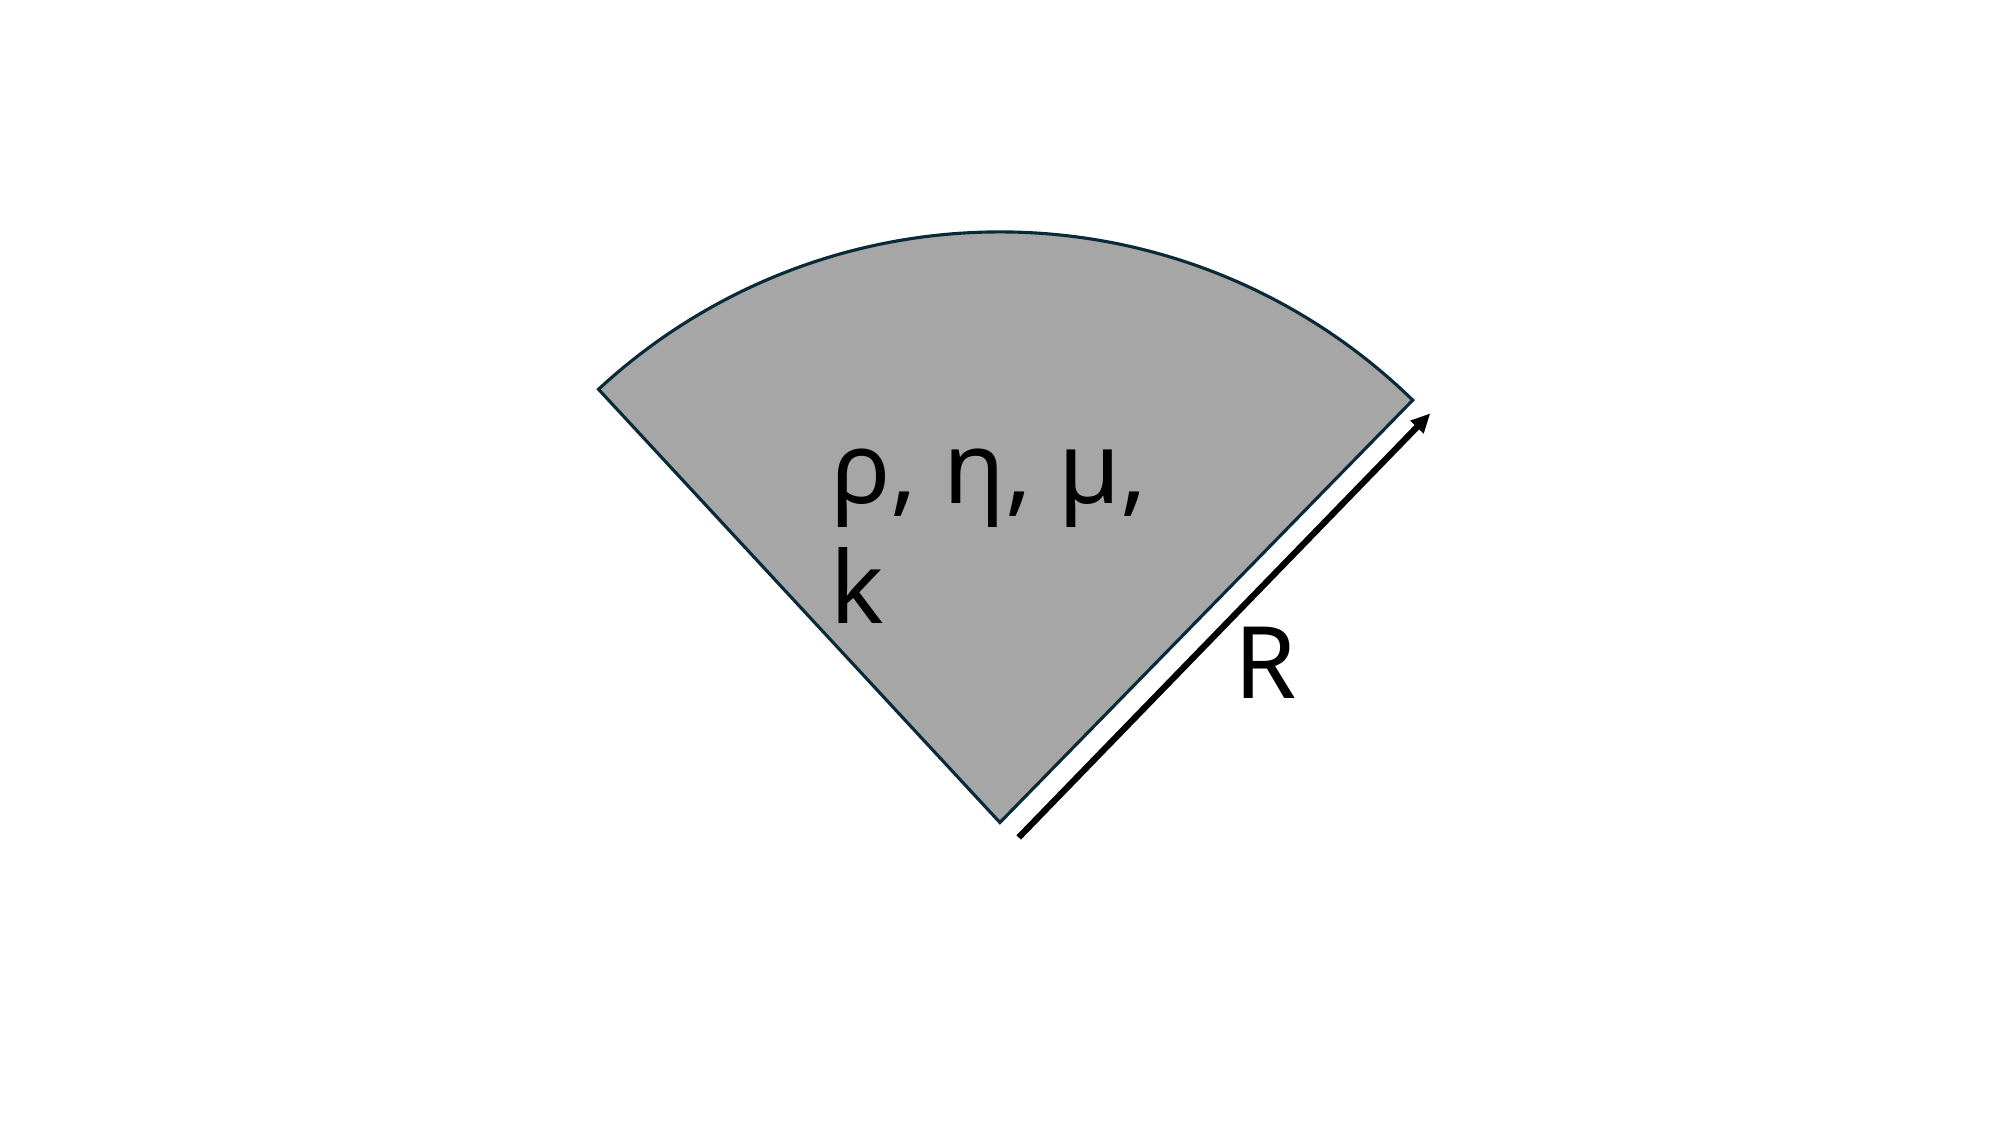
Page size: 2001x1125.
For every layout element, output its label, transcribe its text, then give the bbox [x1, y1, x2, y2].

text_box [1018, 413, 1431, 838]
text_box [838, 651, 1018, 825]
text_box ρ, η, μ, k [815, 396, 1204, 651]
text_box [596, 230, 1415, 626]
